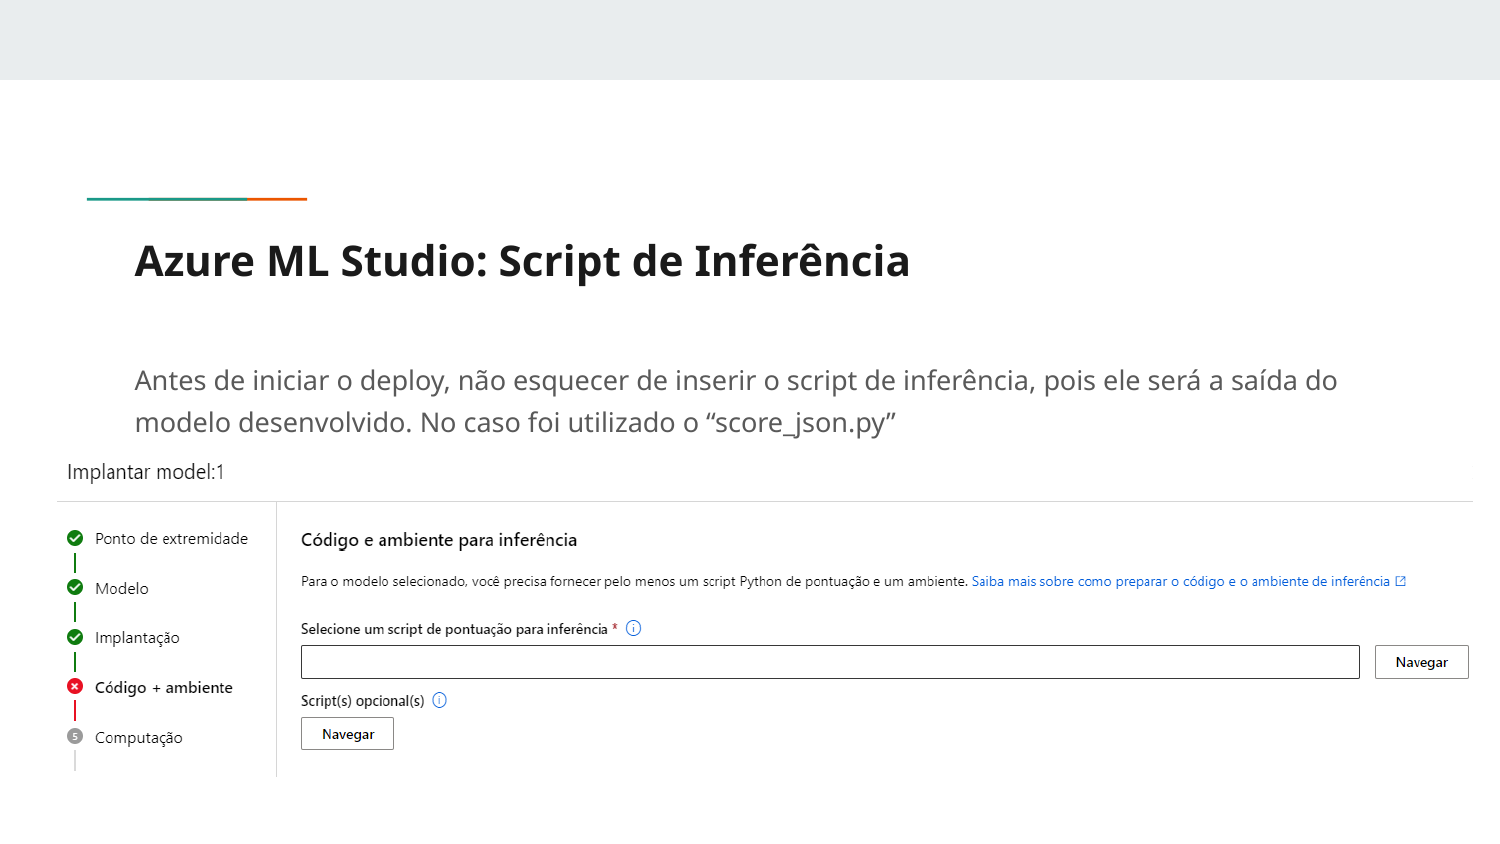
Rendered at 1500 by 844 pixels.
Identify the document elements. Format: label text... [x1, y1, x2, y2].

picture [57, 450, 1474, 778]
title Azure ML Studio: Script de Inferência [119, 216, 1381, 305]
list Antes de iniciar o deploy, não esquecer de inserir o script de inferência, pois ele será a saída do modelo desenvolvido. No caso foi utilizado o “score_json.py” [119, 341, 1381, 448]
